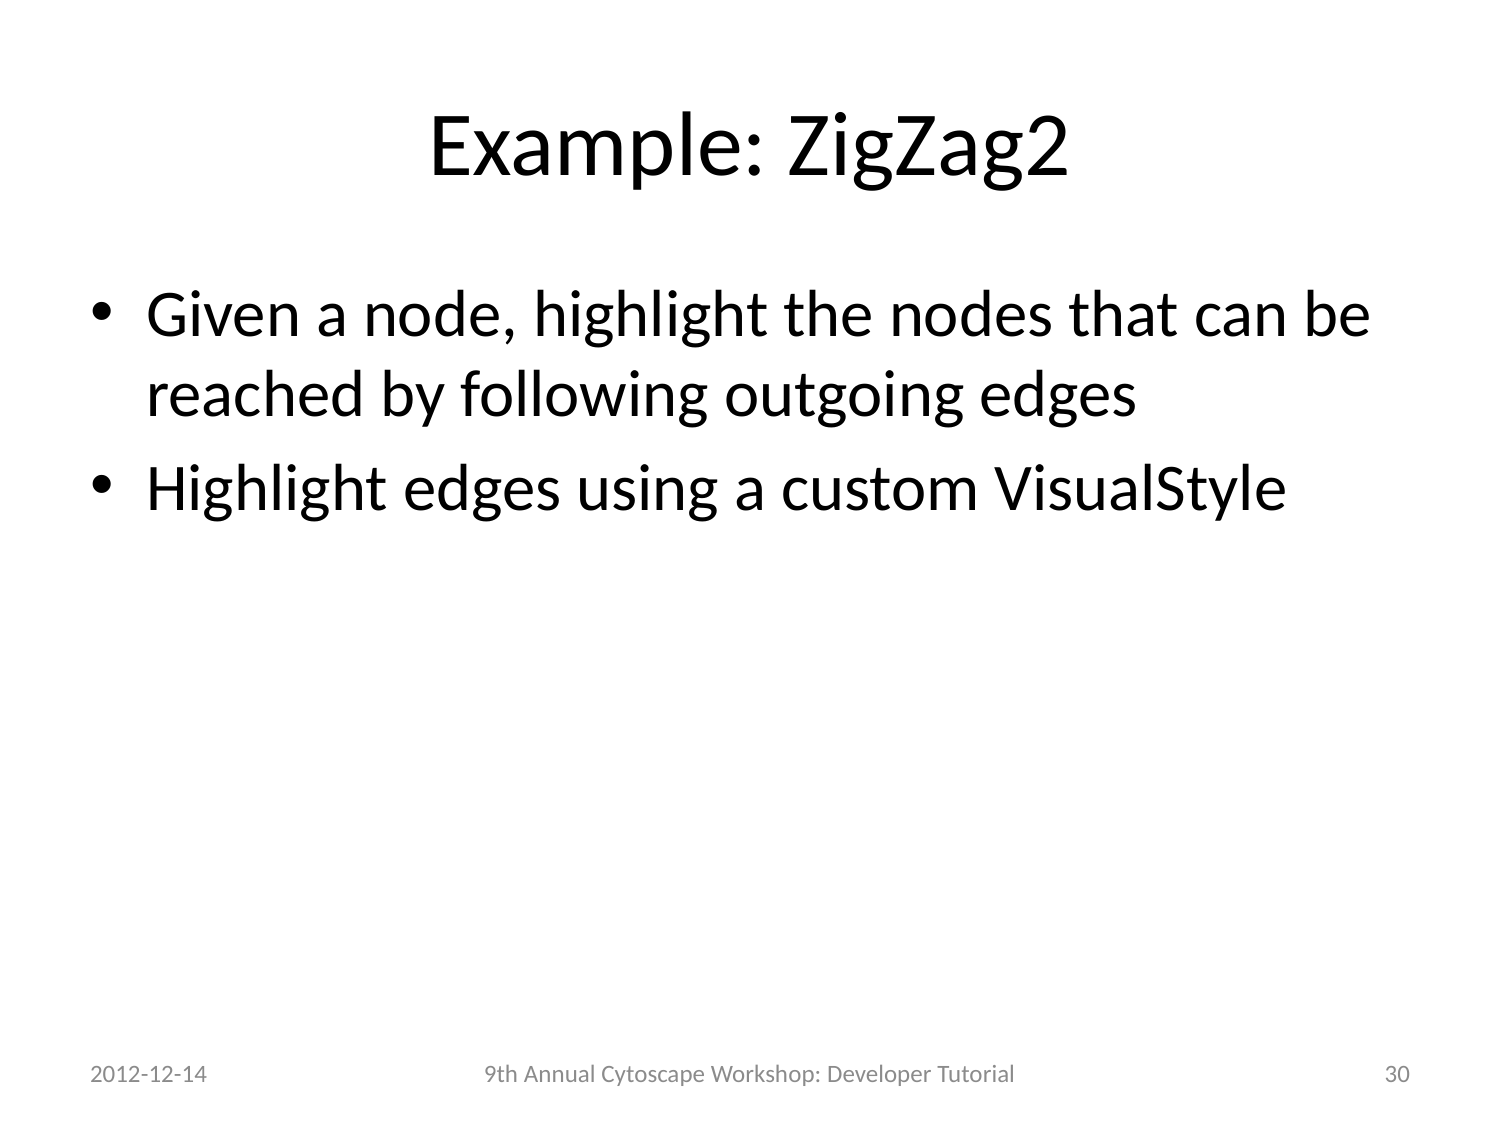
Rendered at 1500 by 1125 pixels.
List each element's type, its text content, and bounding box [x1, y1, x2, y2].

list Given a node, highlight the nodes that can be reached by following outgoing edges Highlight edges using a custom VisualStyle [75, 262, 1425, 1005]
slide_number 30 [1074, 1042, 1425, 1103]
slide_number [75, 1042, 425, 1103]
footer 9th Annual Cytoscape Workshop: Developer Tutorial [425, 1042, 1074, 1103]
title Example: ZigZag2 [75, 45, 1425, 233]
